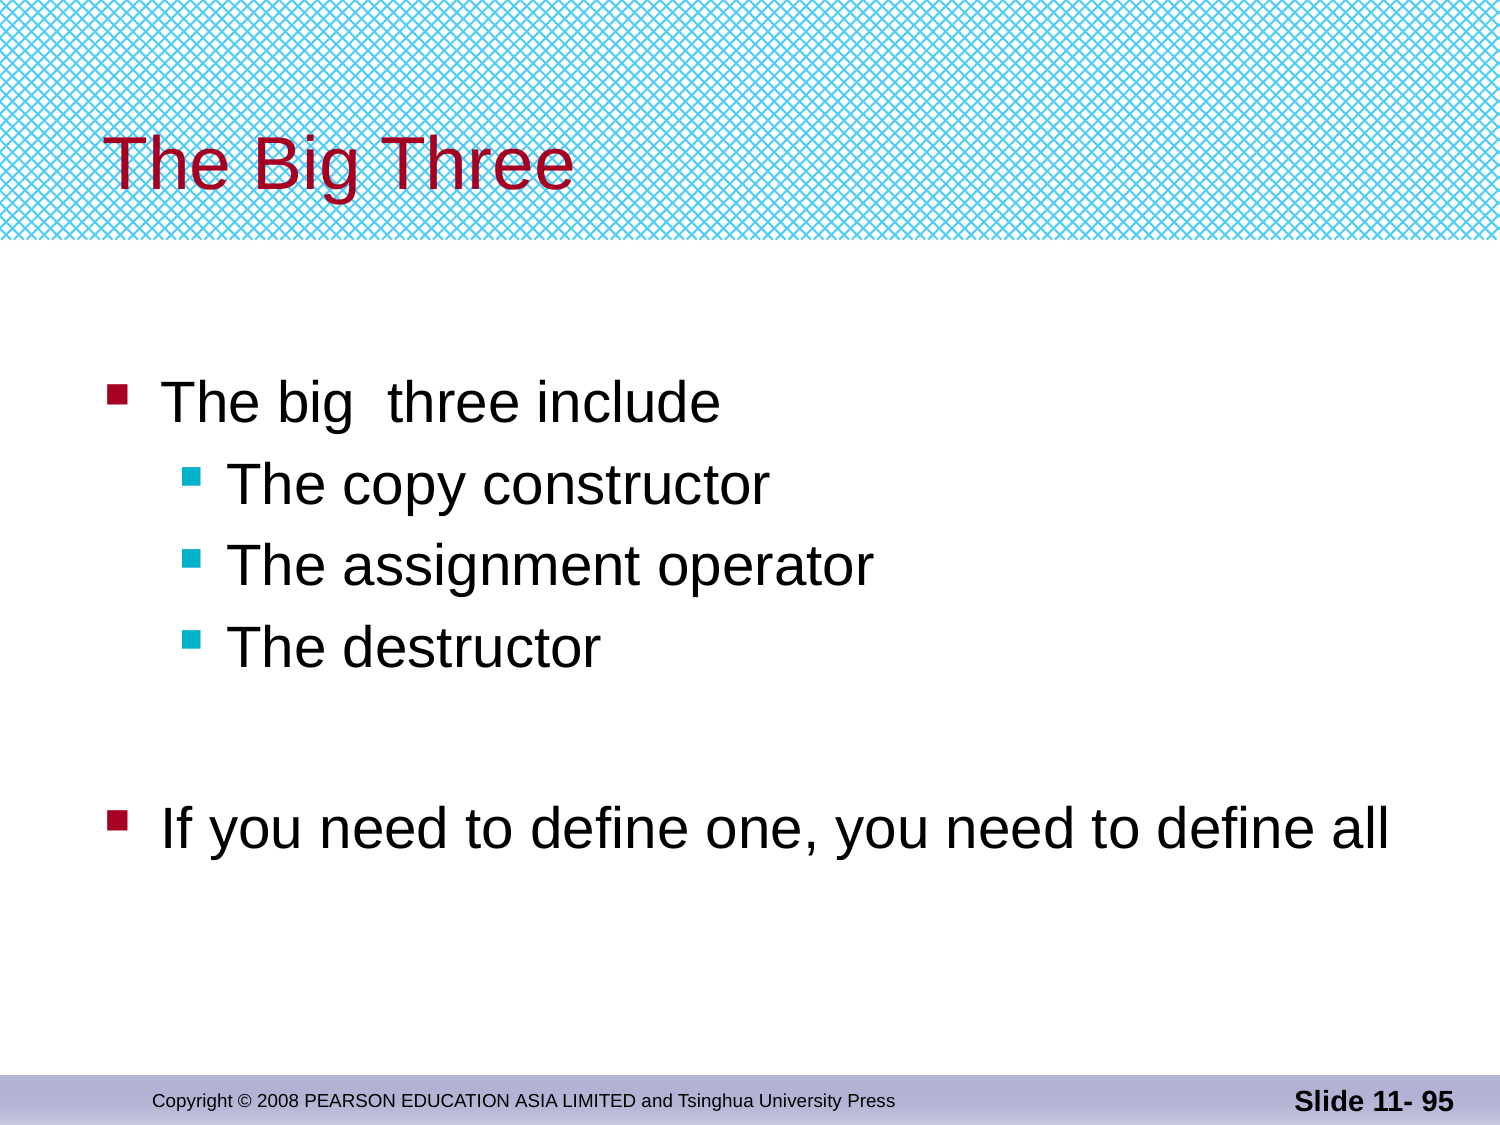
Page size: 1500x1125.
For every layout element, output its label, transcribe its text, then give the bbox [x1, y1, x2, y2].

list The big three include The copy constructor The assignment operator The destructor If you need to define one, you need to define all [89, 275, 1450, 1025]
slide_number Slide 11- 95 [1156, 1050, 1469, 1125]
title The Big Three [87, 49, 1450, 213]
